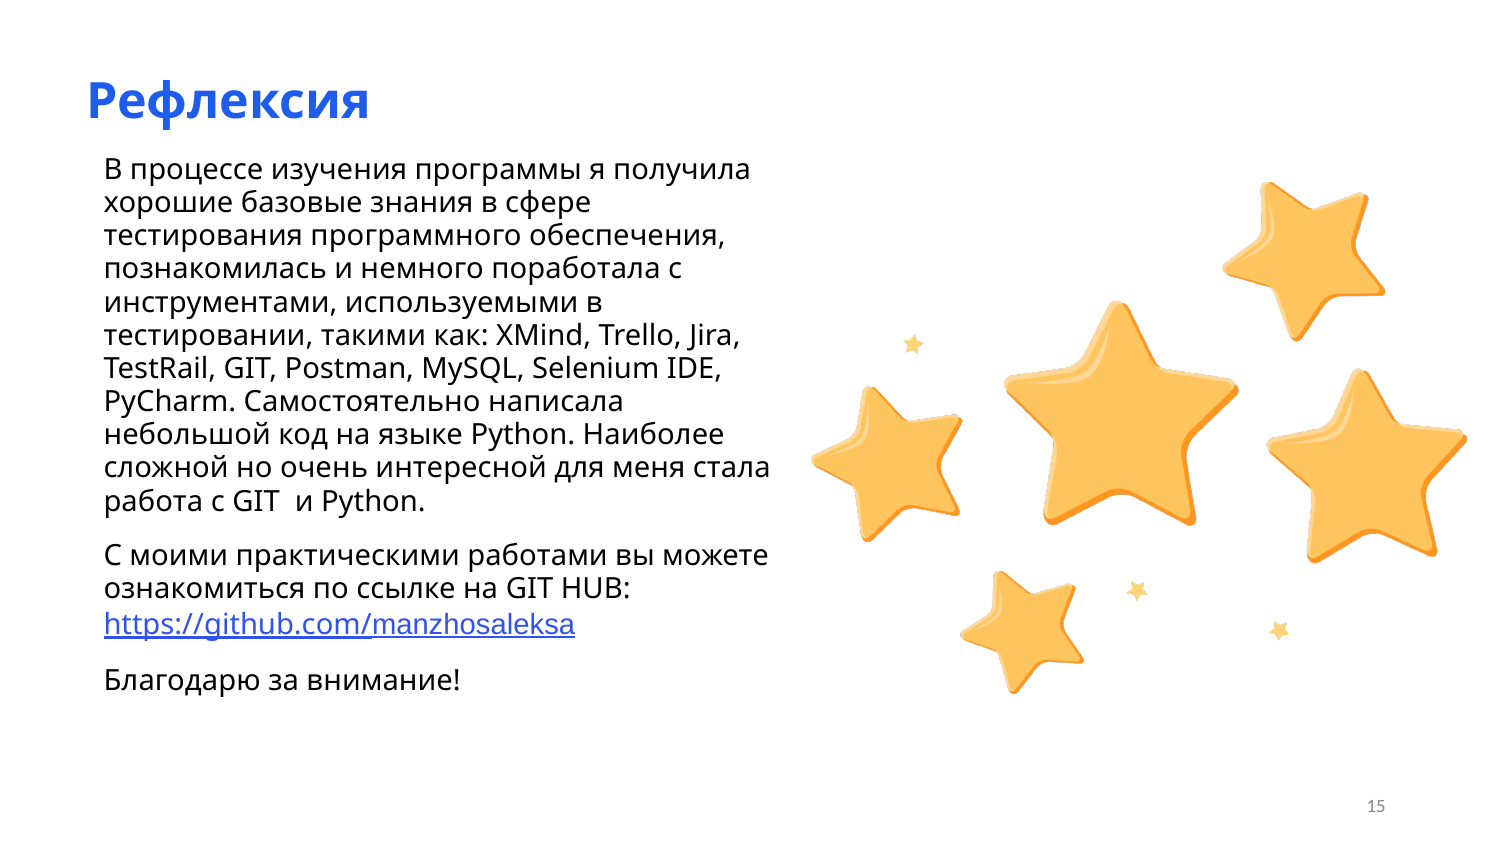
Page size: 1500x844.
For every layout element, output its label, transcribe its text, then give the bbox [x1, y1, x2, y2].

text_box Рефлексия [74, 70, 870, 173]
slide_number ‹#› [1059, 782, 1397, 827]
picture [811, 182, 1467, 695]
text_box В процессе изучения программы я получила хорошие базовые знания в сфере тестирования программного обеспечения, познакомилась и немного поработала с инструментами, используемыми в тестировании, такими как: XMind, Trello, Jira, TestRail, GIT, Postman, MySQL, Selenium IDE, PyCharm. Самостоятельно написала небольшой код на языке Python. Наиболее сложной но очень интересной для меня стала работа с GIT и Python. С моими практическими работами вы можете ознакомиться по ссылке на GIT HUB: https://github.com/manzhosaleksa Благодарю за внимание! [92, 147, 787, 844]
